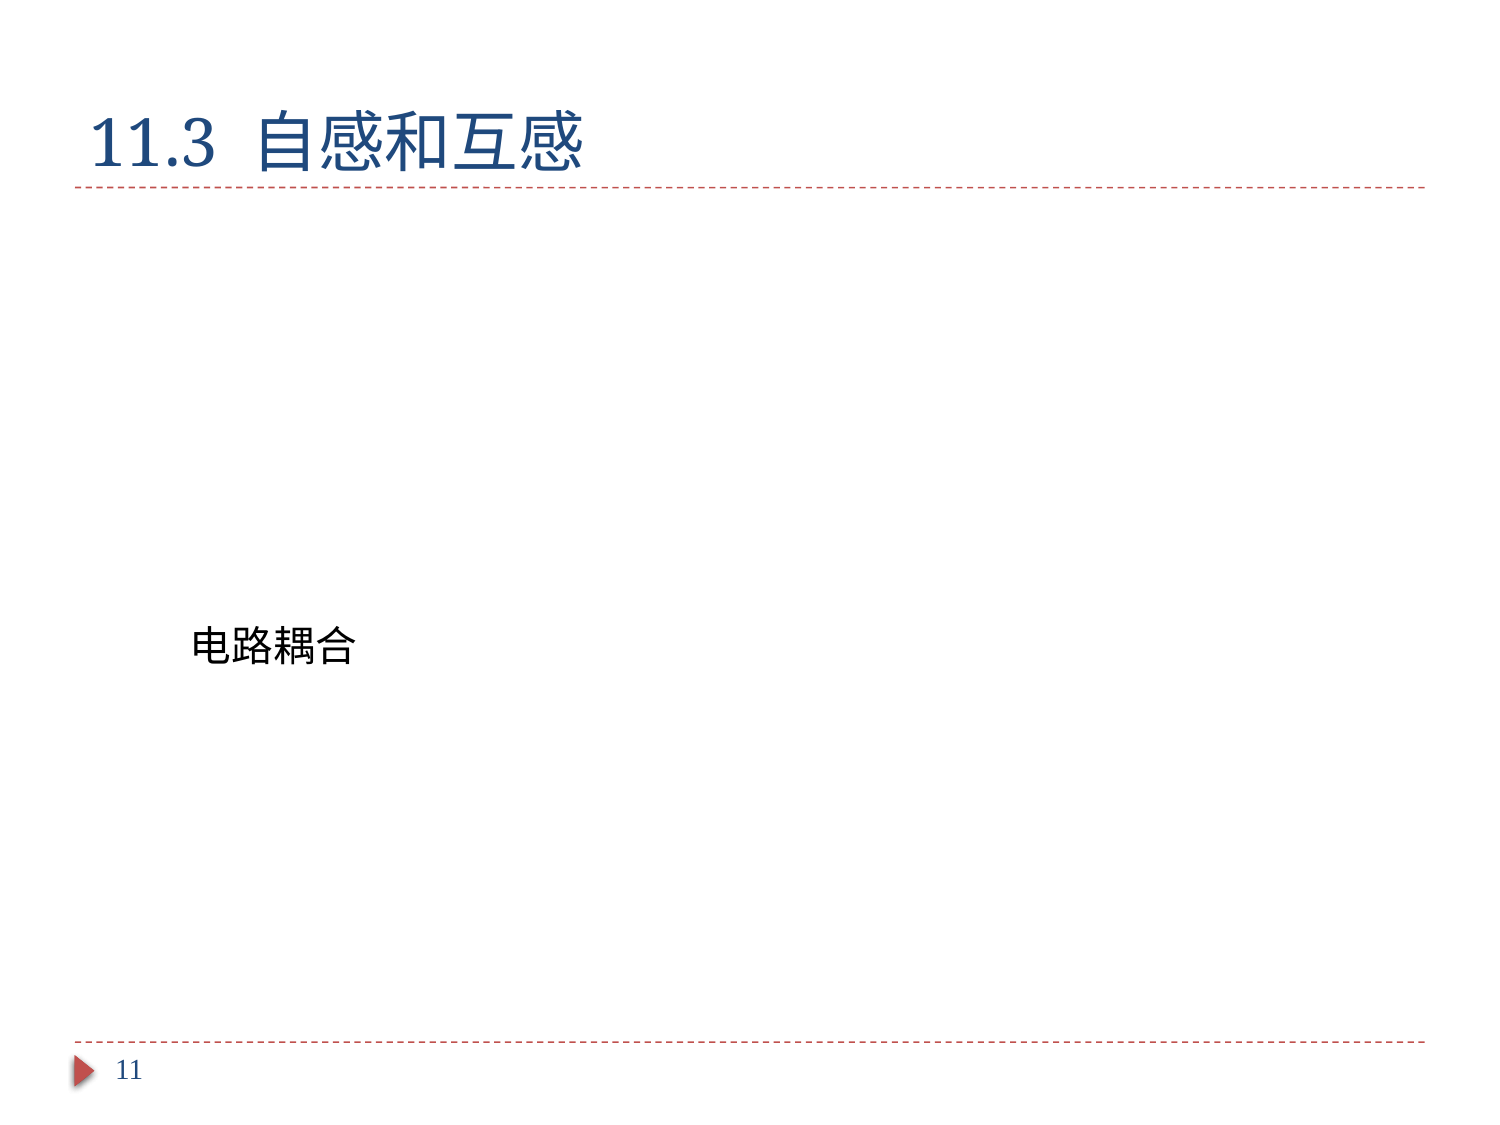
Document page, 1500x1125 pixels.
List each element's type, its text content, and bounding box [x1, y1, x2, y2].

title 11.3 自感和互感 [75, 37, 1425, 188]
slide_number 11 [100, 1042, 426, 1103]
text_box 电路耦合 [174, 612, 372, 678]
